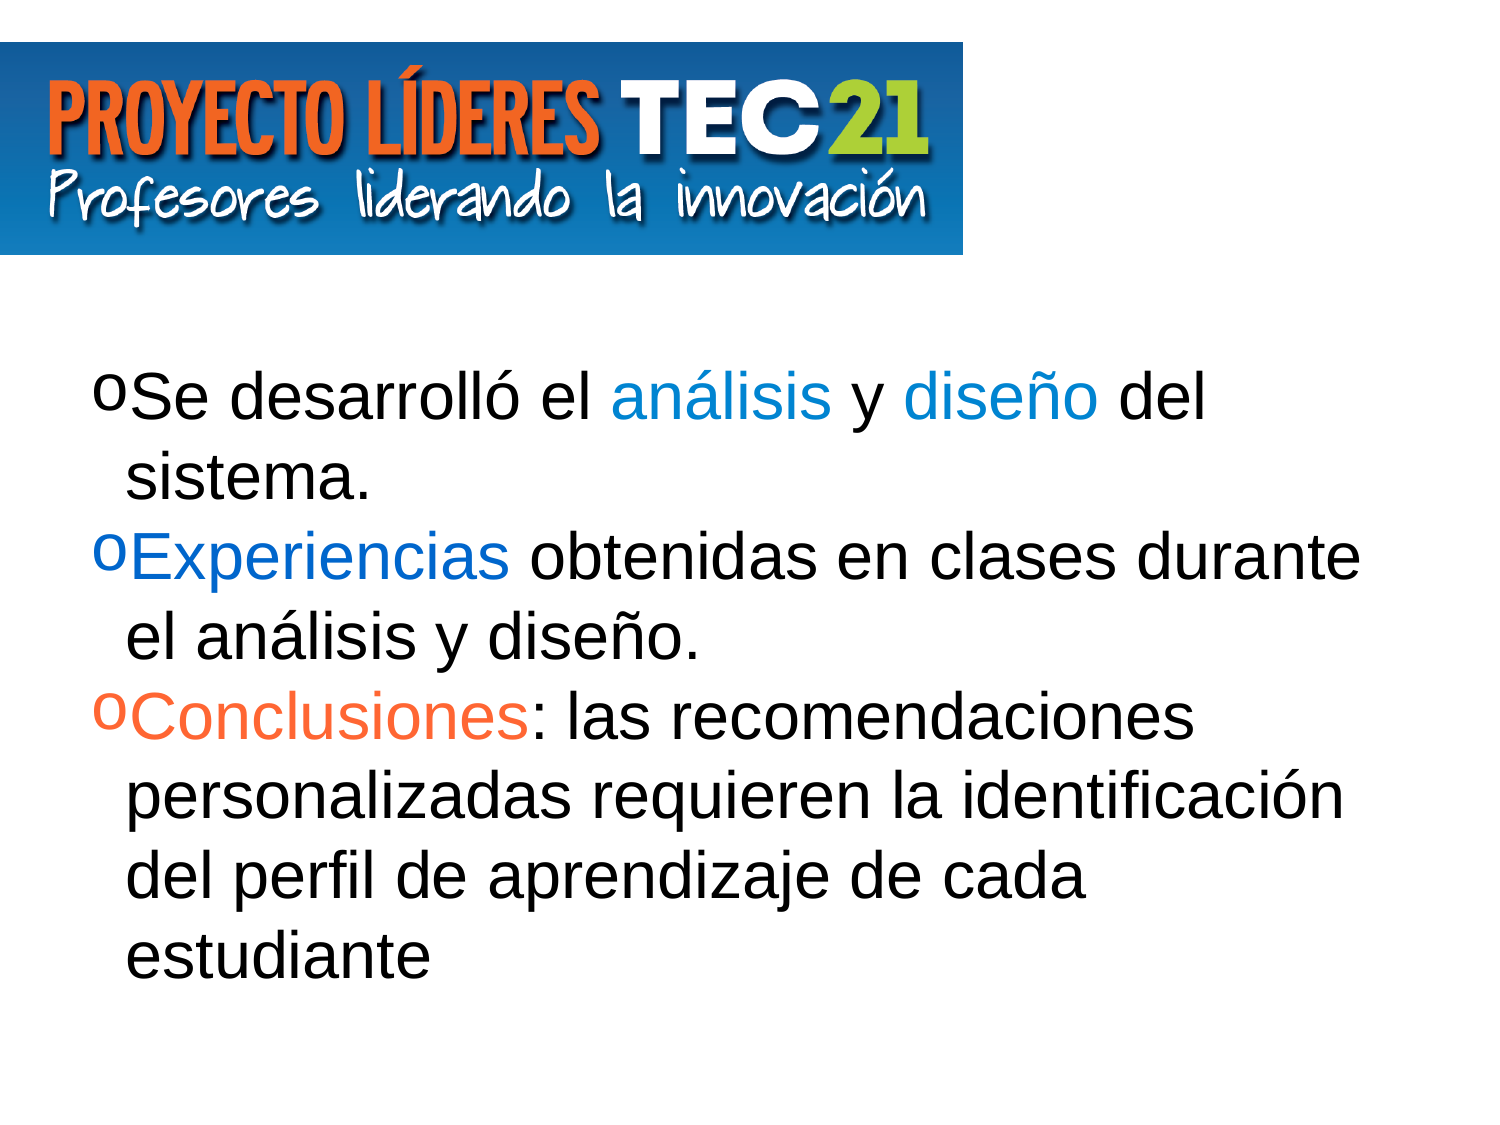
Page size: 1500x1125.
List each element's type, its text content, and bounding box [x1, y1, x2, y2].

text_box Se desarrolló el análisis y diseño del sistema. Experiencias obtenidas en clases durante el análisis y diseño. Conclusiones: las recomendaciones personalizadas requieren la identificación del perfil de aprendizaje de cada estudiante [75, 345, 1425, 1053]
picture [0, 42, 963, 255]
